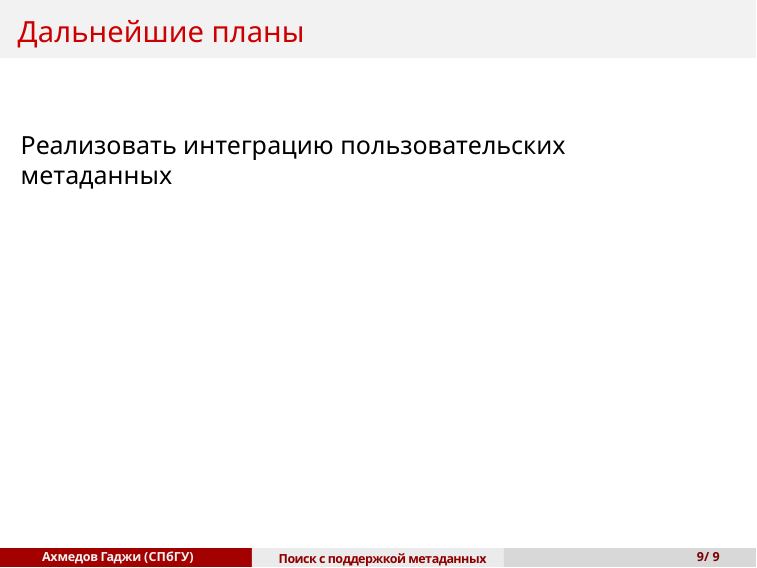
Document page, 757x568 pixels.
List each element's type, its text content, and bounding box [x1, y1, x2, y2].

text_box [0, 547, 757, 568]
text_box Реализовать интеграцию пользовательских метаданных [20, 128, 720, 190]
title Дальнейшие планы [15, 10, 313, 108]
